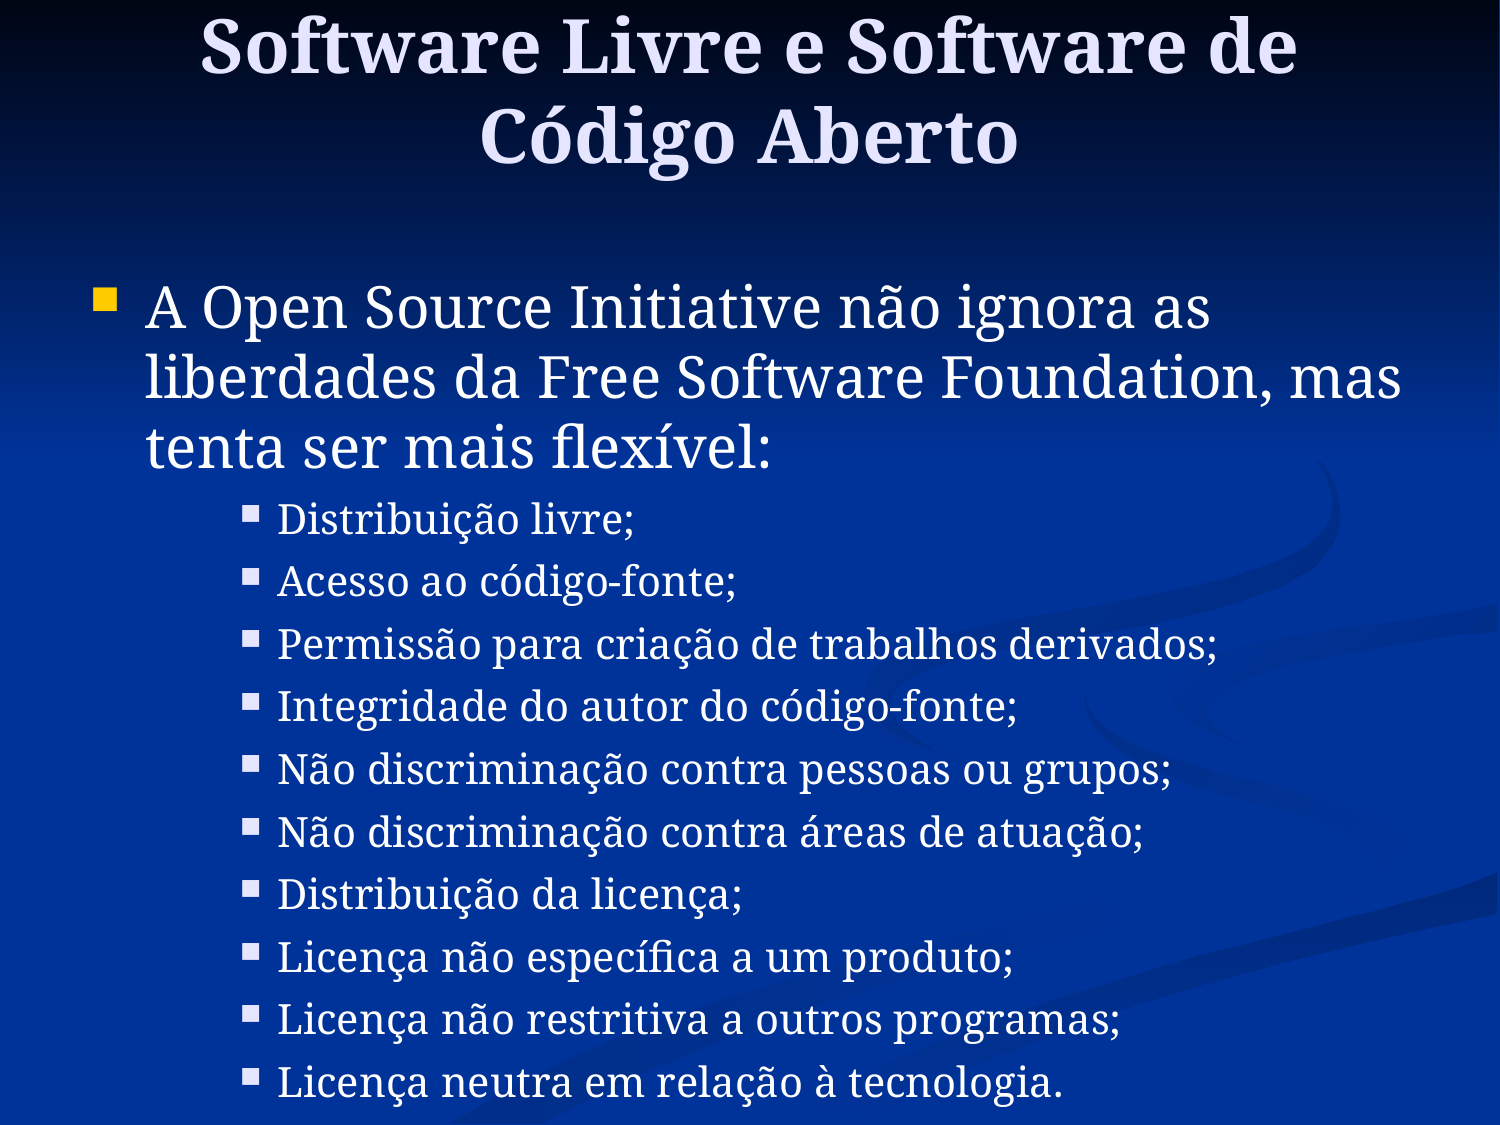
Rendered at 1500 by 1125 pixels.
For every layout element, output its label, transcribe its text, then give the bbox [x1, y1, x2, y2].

list A Open Source Initiative não ignora as liberdades da Free Software Foundation, mas tenta ser mais flexível: Distribuição livre; Acesso ao código-fonte; Permissão para criação de trabalhos derivados; Integridade do autor do código-fonte; Não discriminação contra pessoas ou grupos; Não discriminação contra áreas de atuação; Distribuição da licença; Licença não específica a um produto; Licença não restritiva a outros programas; Licença neutra em relação à tecnologia. [74, 262, 1454, 1006]
title Software Livre e Software de Código Aberto [74, 0, 1426, 262]
